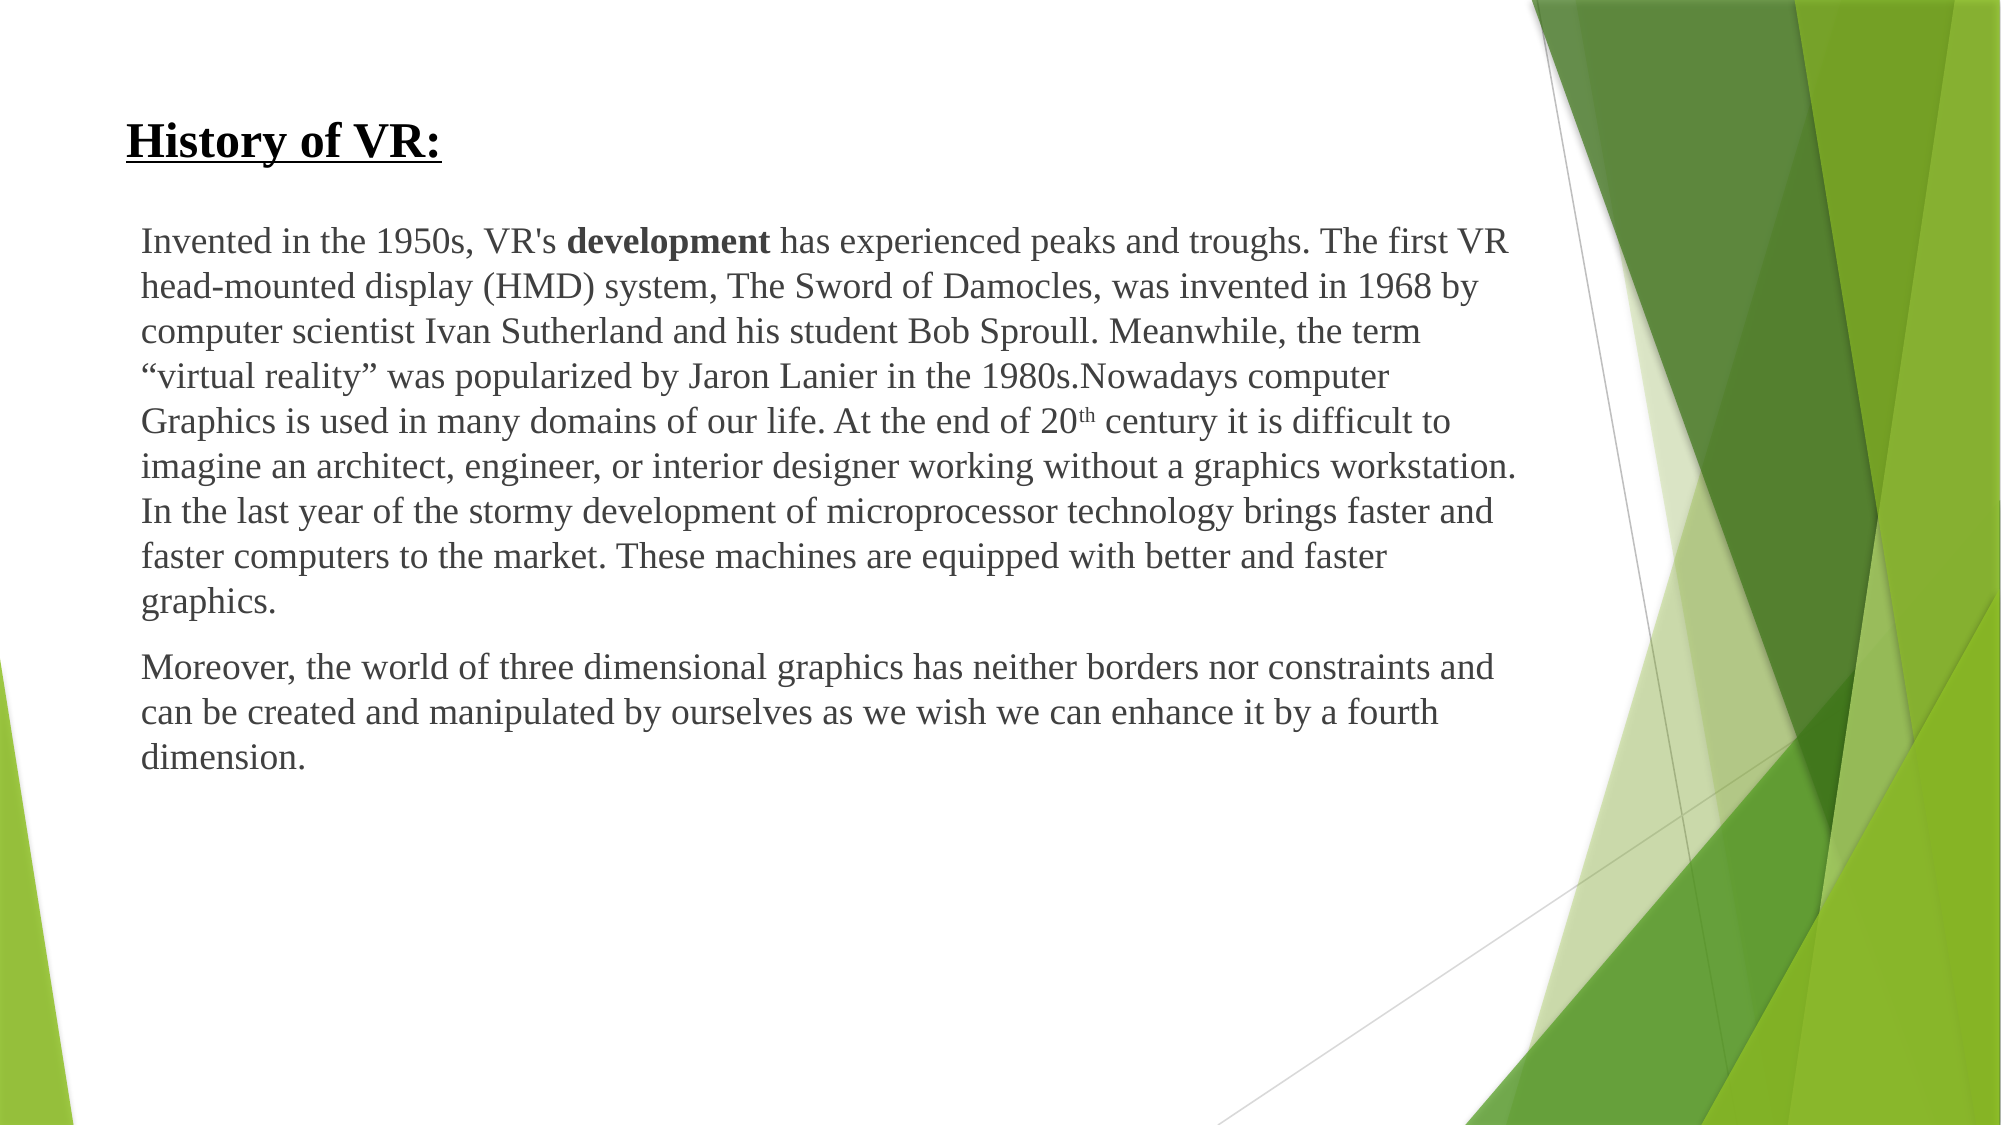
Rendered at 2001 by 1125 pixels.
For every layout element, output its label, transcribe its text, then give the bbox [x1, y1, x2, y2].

title History of VR: [111, 99, 1522, 317]
list Invented in the 1950s, VR's development has experienced peaks and troughs. The first VR head-mounted display (HMD) system, The Sword of Damocles, was invented in 1968 by computer scientist Ivan Sutherland and his student Bob Sproull. Meanwhile, the term “virtual reality” was popularized by Jaron Lanier in the 1980s.Nowadays computer Graphics is used in many domains of our life. At the end of 20th century it is difficult to imagine an architect, engineer, or interior designer working without a graphics workstation. In the last year of the stormy development of microprocessor technology brings faster and faster computers to the market. These machines are equipped with better and faster graphics. Moreover, the world of three dimensional graphics has neither borders nor constraints and can be created and manipulated by ourselves as we wish we can enhance it by a fourth dimension. [125, 208, 1537, 905]
